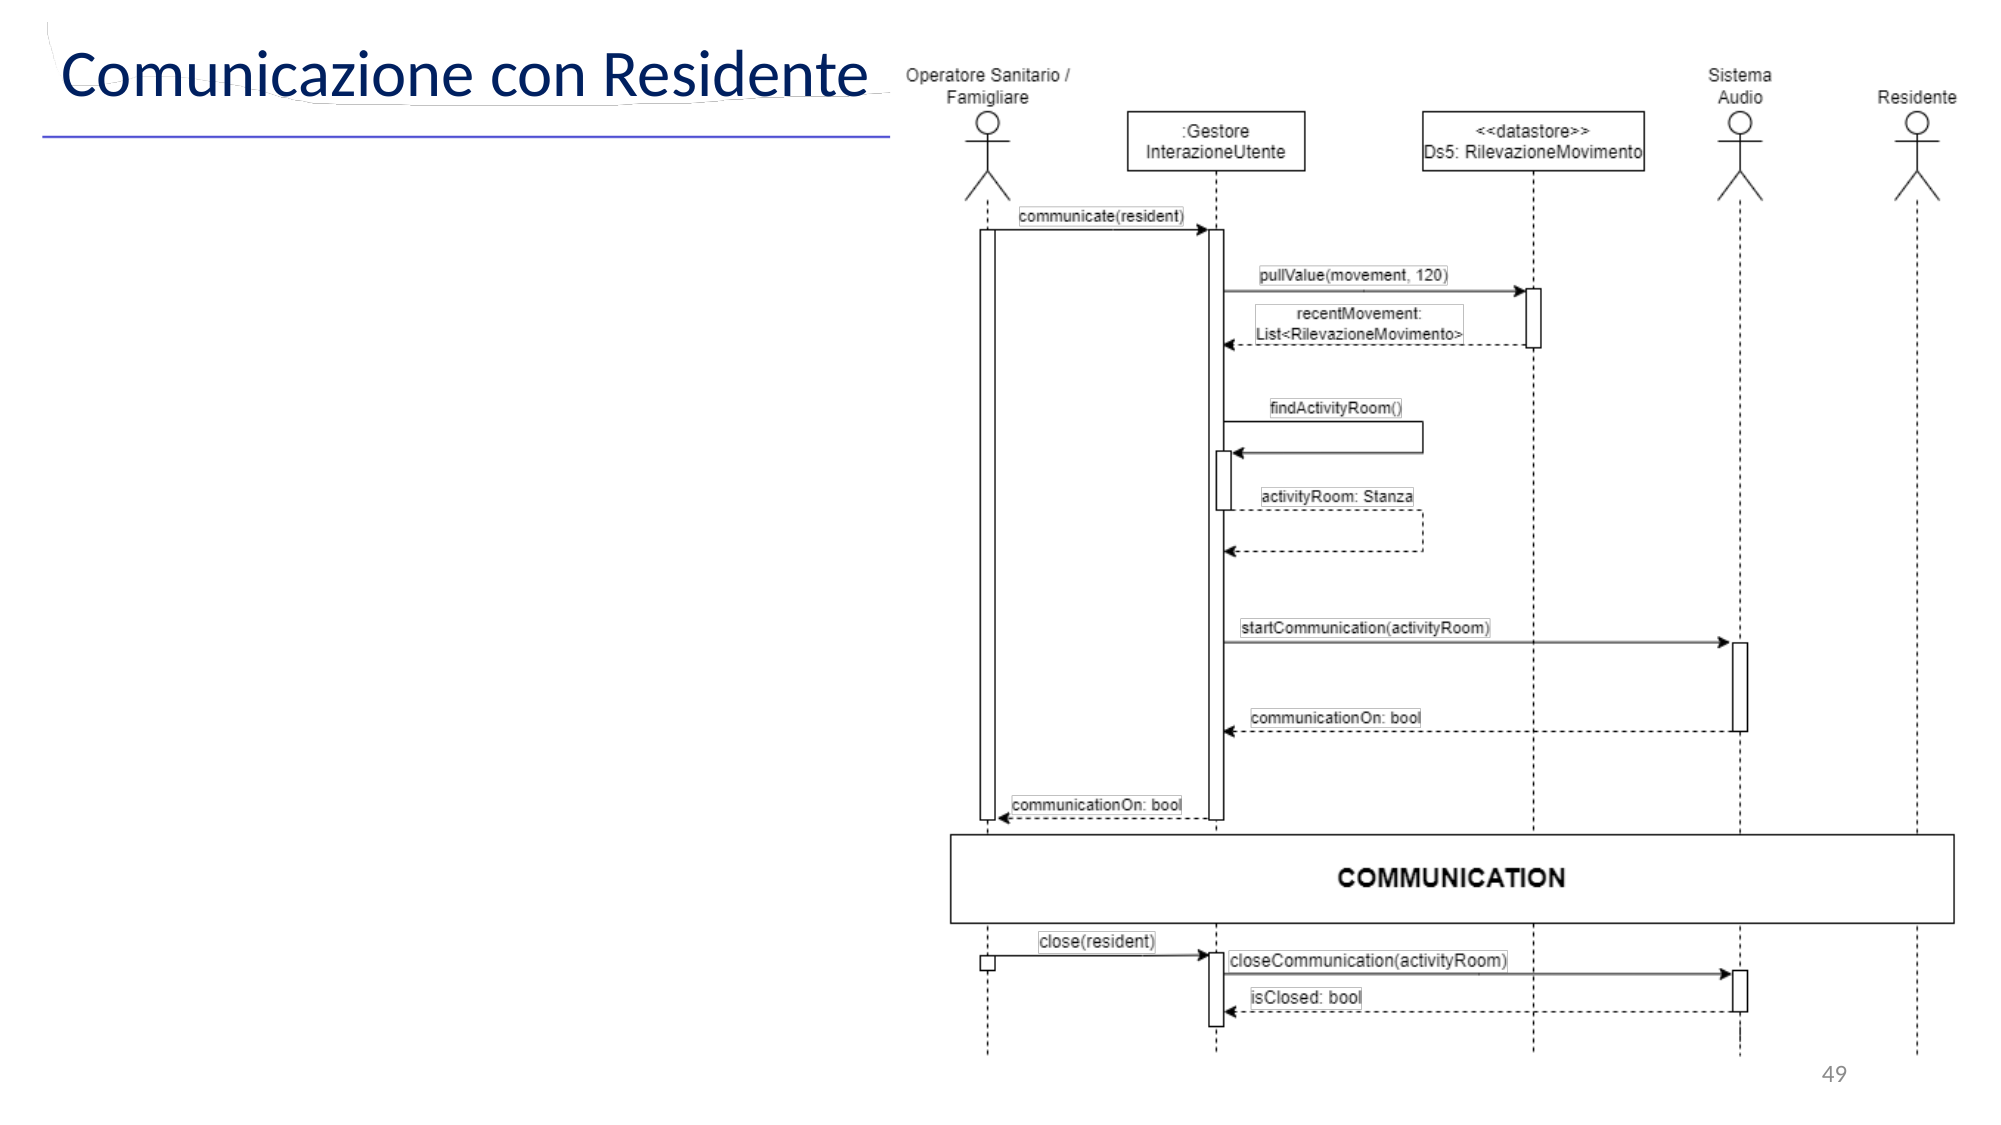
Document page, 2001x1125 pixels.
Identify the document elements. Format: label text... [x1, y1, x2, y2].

picture [906, 64, 1958, 1060]
slide_number 49 [1412, 1060, 1863, 1103]
picture [42, 22, 891, 147]
